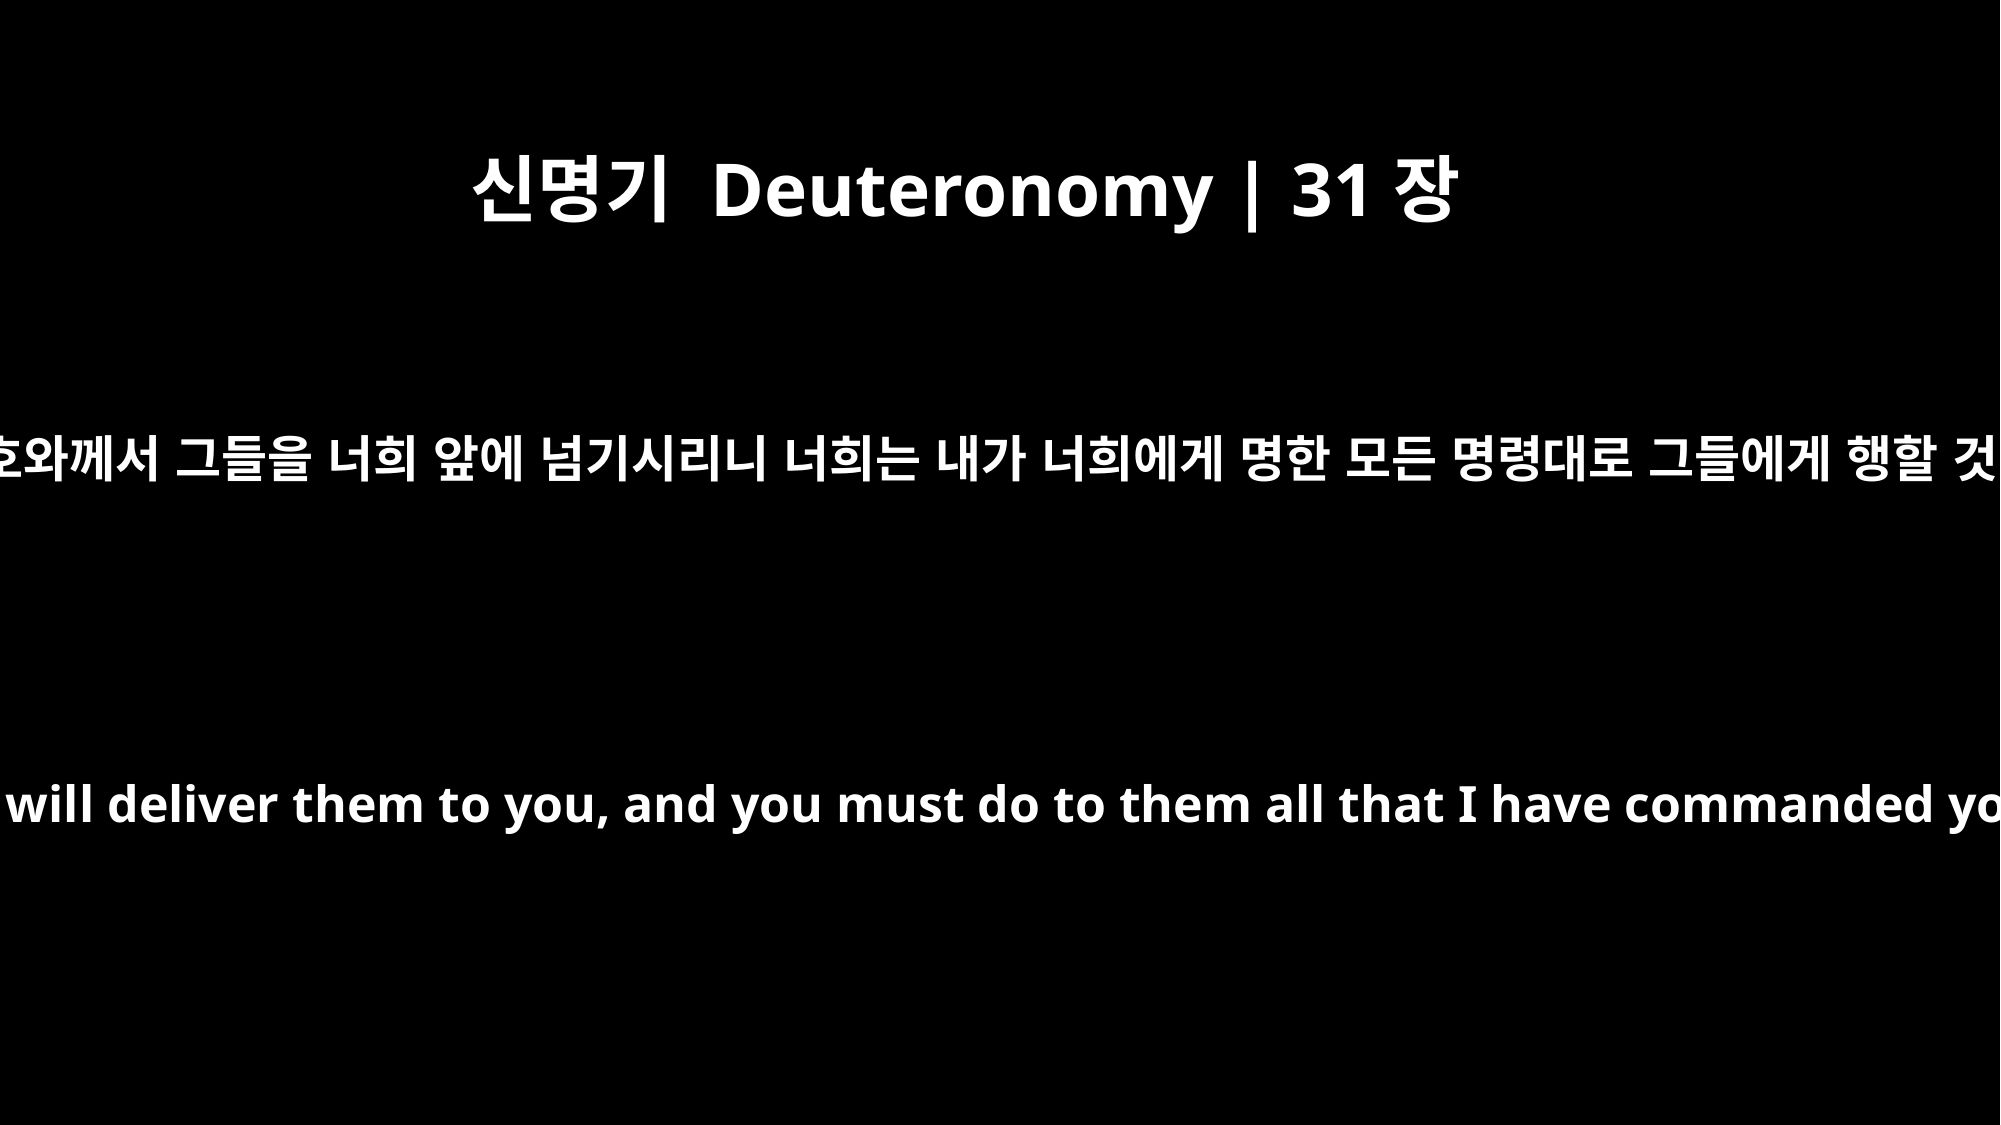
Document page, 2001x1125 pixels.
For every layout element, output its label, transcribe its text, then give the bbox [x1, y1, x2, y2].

text_box The LORD will deliver them to you, and you must do to them all that I have commanded you. [0, 764, 2000, 840]
text_box 신명기 Deuteronomy | 31장 [456, 136, 1476, 239]
text_box 5 또한 여호와께서 그들을 너희 앞에 넘기시리니 너희는 내가 너희에게 명한 모든 명령대로 그들에게 행할 것이라 [0, 359, 2000, 495]
